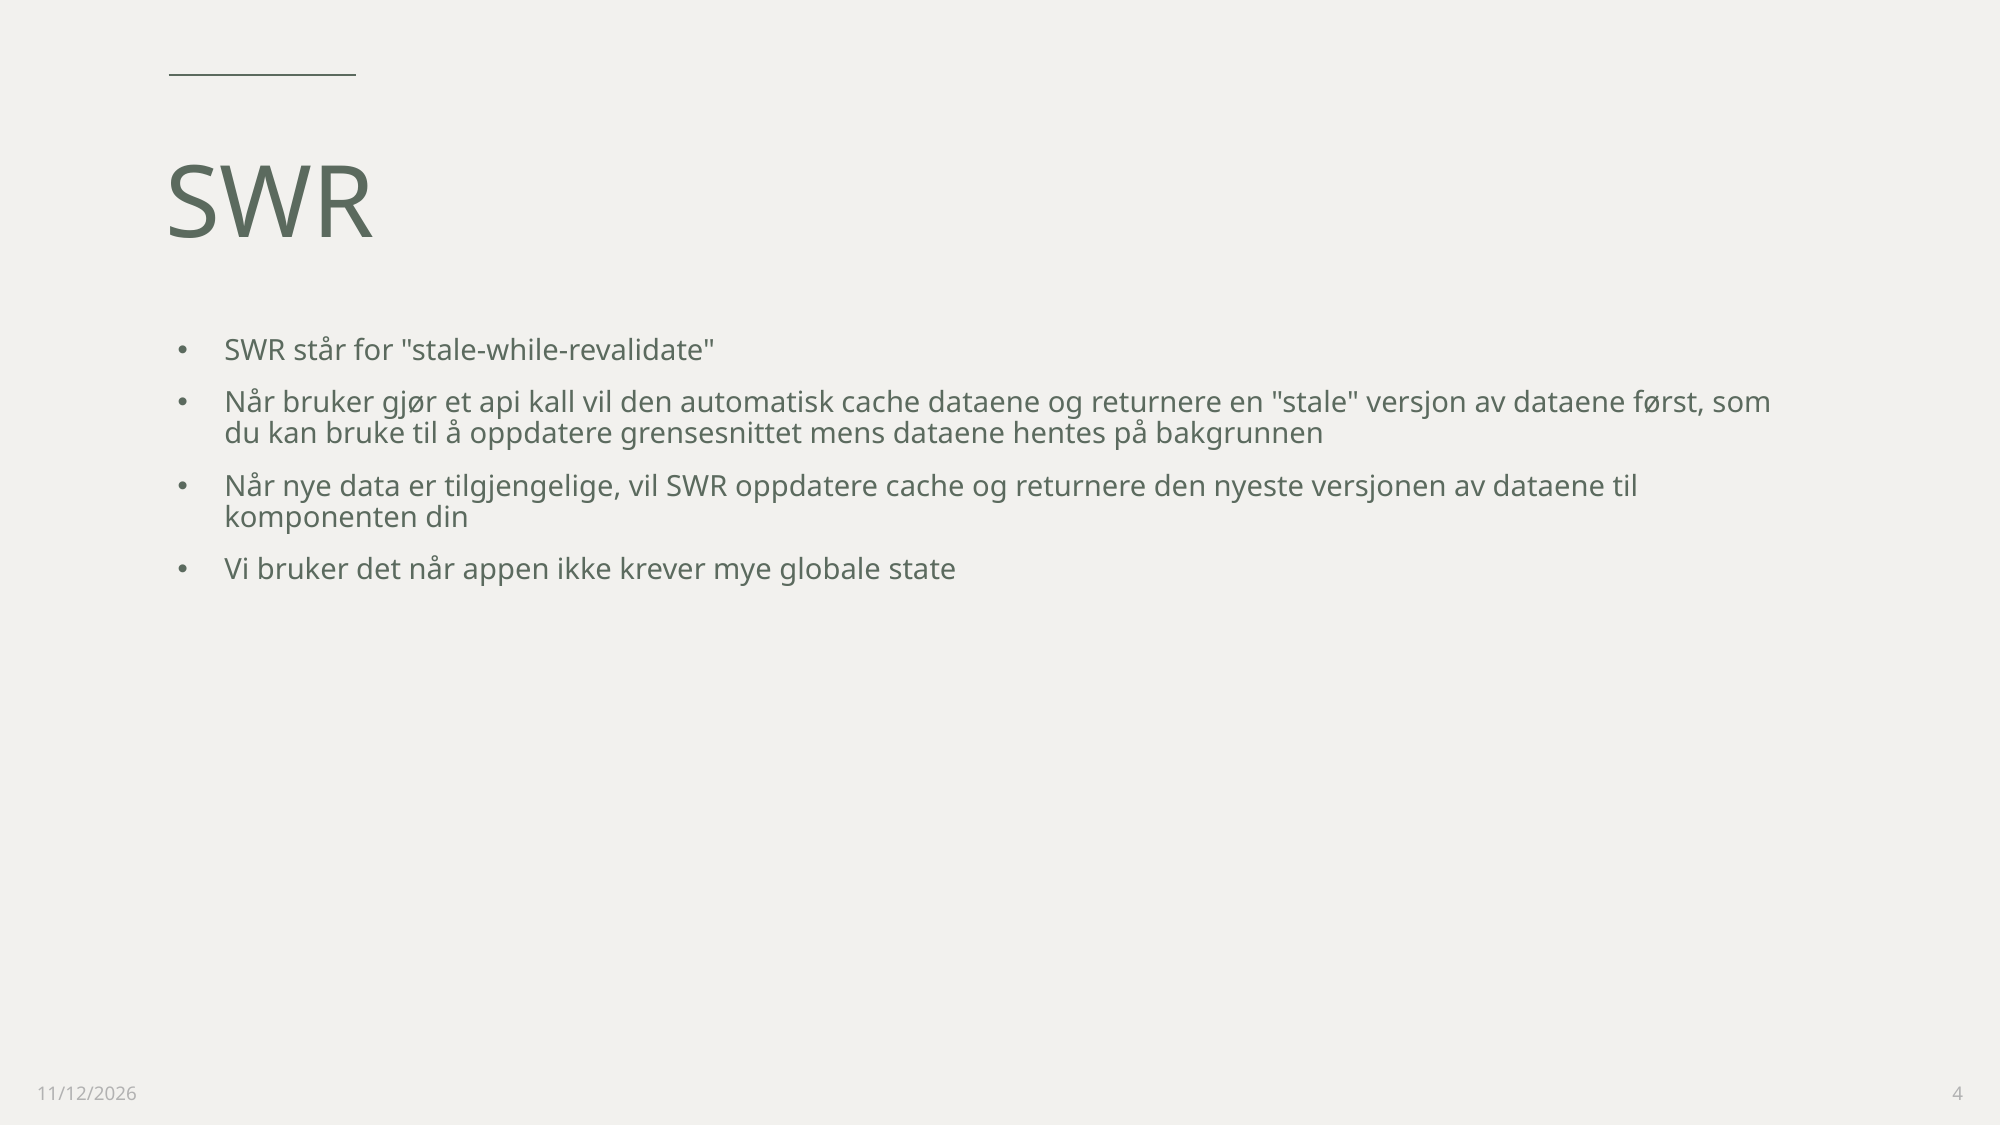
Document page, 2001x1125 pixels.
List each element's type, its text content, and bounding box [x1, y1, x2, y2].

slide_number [21, 1064, 472, 1124]
title SWR [150, 143, 1000, 512]
text_box SWR står for "stale-while-revalidate" Når bruker gjør et api kall vil den automatisk cache dataene og returnere en "stale" versjon av dataene først, som du kan bruke til å oppdatere grensesnittet mens dataene hentes på bakgrunnen Når nye data er tilgjengelige, vil SWR oppdatere cache og returnere den nyeste versjonen av dataene til komponenten din Vi bruker det når appen ikke krever mye globale state [162, 327, 1817, 594]
slide_number 4 [1528, 1064, 1979, 1124]
